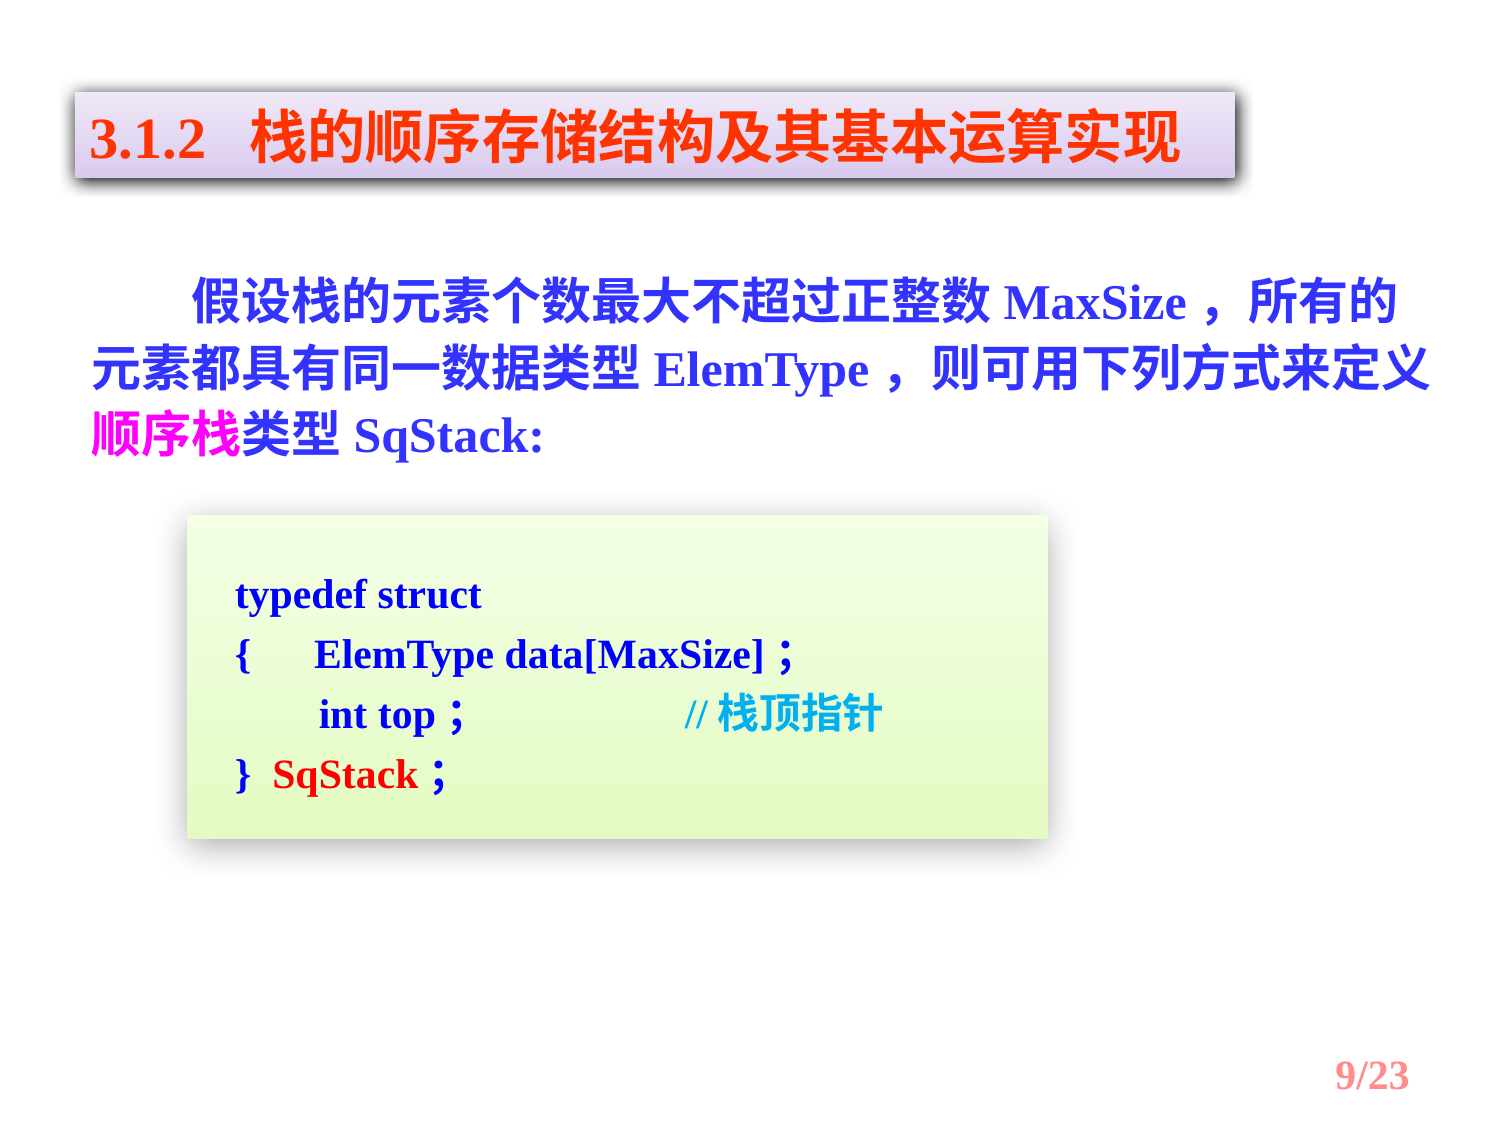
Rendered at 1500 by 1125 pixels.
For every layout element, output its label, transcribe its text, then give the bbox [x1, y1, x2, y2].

text_box typedef struct { ElemType data[MaxSize]； int top； //栈顶指针 } SqStack； [187, 515, 1048, 839]
text_box 假设栈的元素个数最大不超过正整数MaxSize，所有的元素都具有同一数据类型ElemType，则可用下列方式来定义顺序栈类型SqStack: [76, 255, 1447, 471]
text_box 3.1.2 栈的顺序存储结构及其基本运算实现 [74, 92, 1235, 178]
slide_number 9 [1074, 1042, 1425, 1103]
